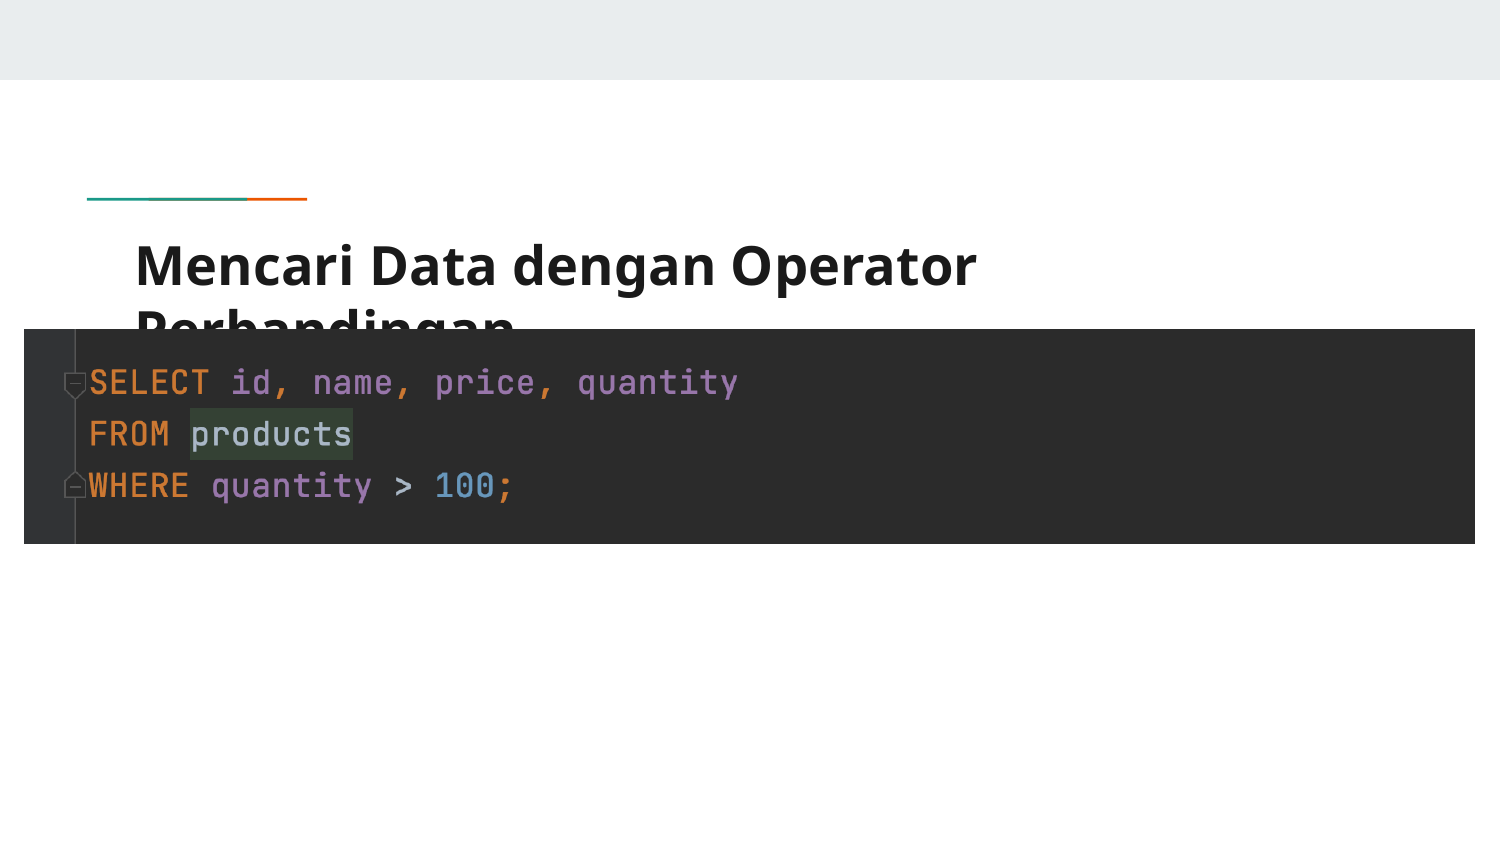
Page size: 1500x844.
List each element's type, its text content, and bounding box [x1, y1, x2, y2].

title Mencari Data dengan Operator Perbandingan [119, 216, 1381, 305]
picture [24, 328, 1476, 544]
